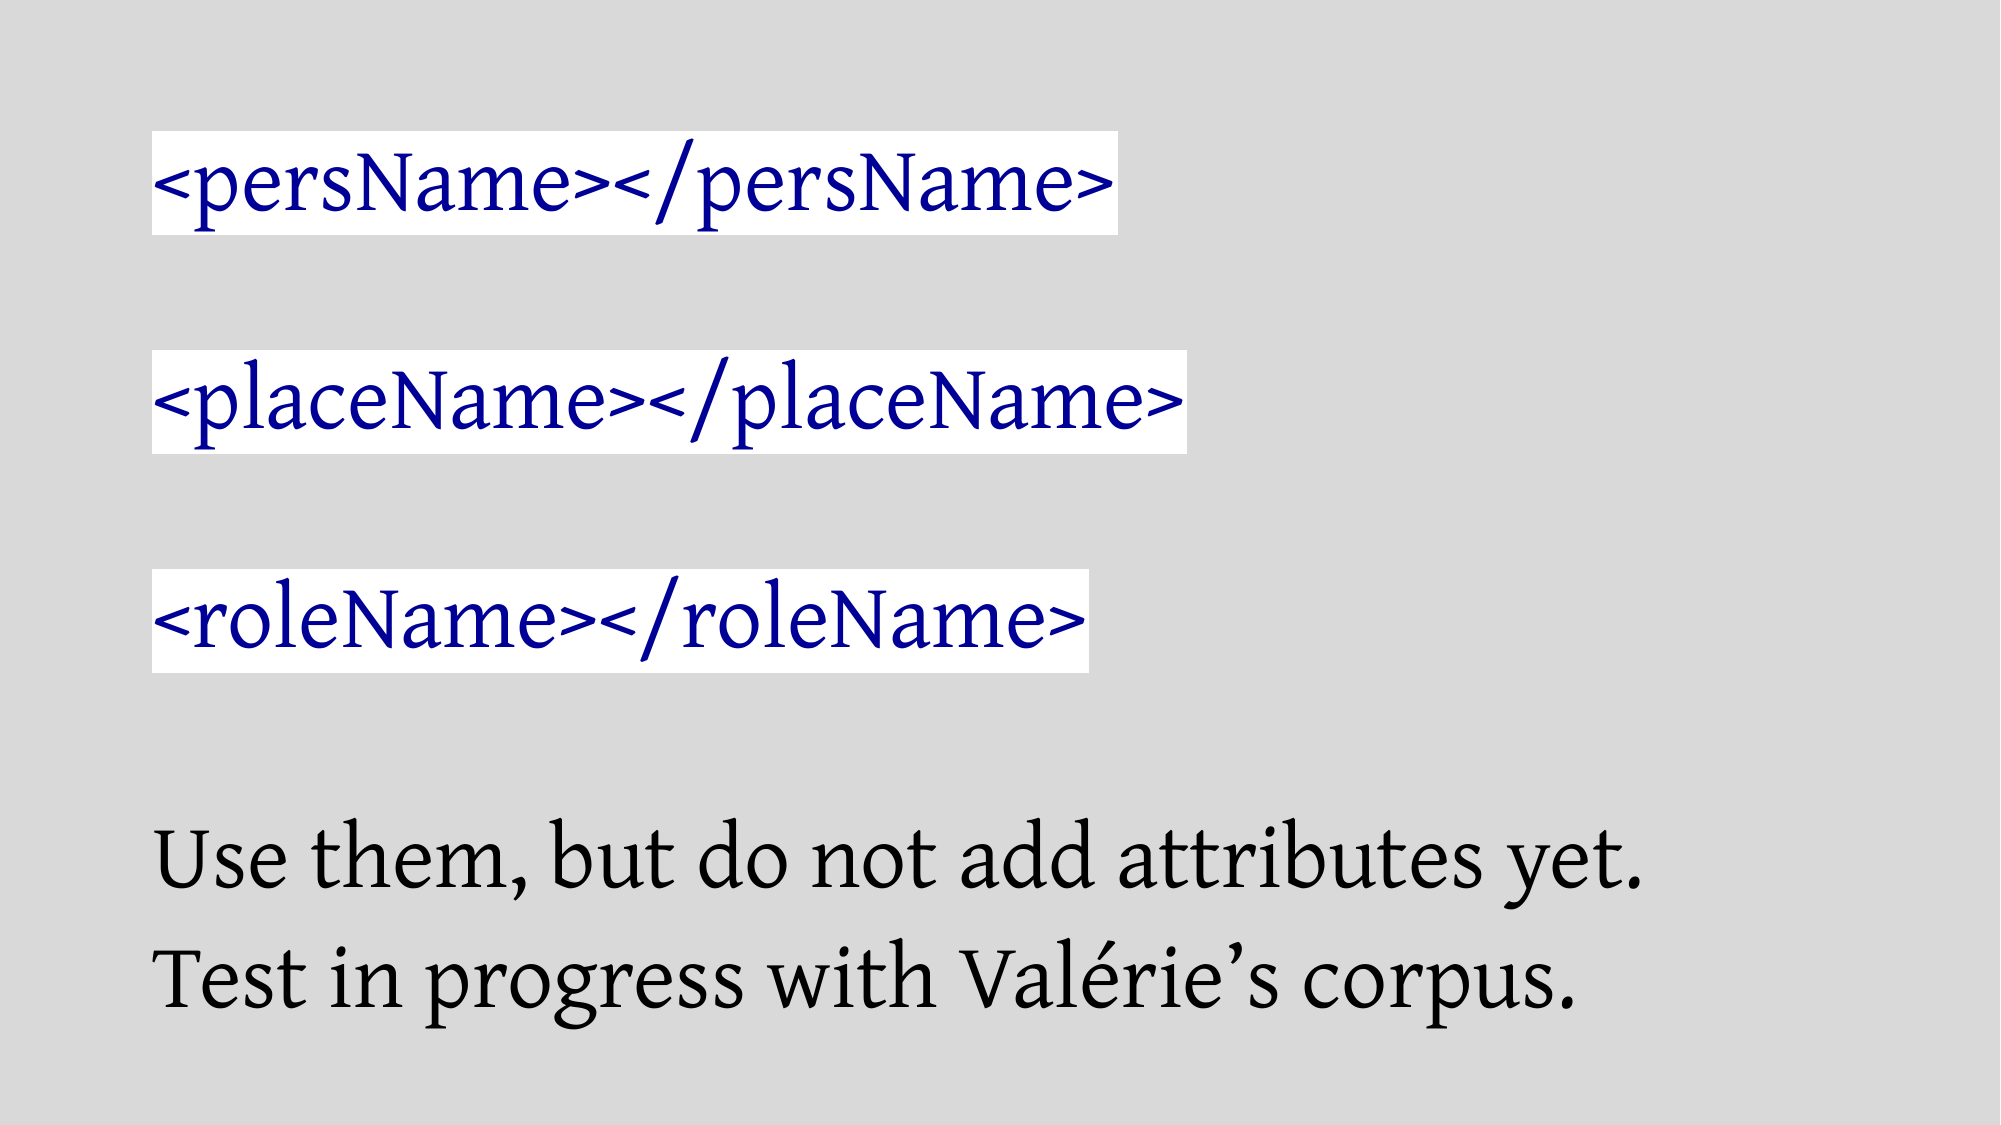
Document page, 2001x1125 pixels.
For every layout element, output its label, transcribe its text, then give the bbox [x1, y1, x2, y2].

list <persName></persName> <placeName></placeName> <roleName></roleName> Use them, but do not add attributes yet. Test in progress with Valérie’s corpus. [137, 123, 1863, 1079]
